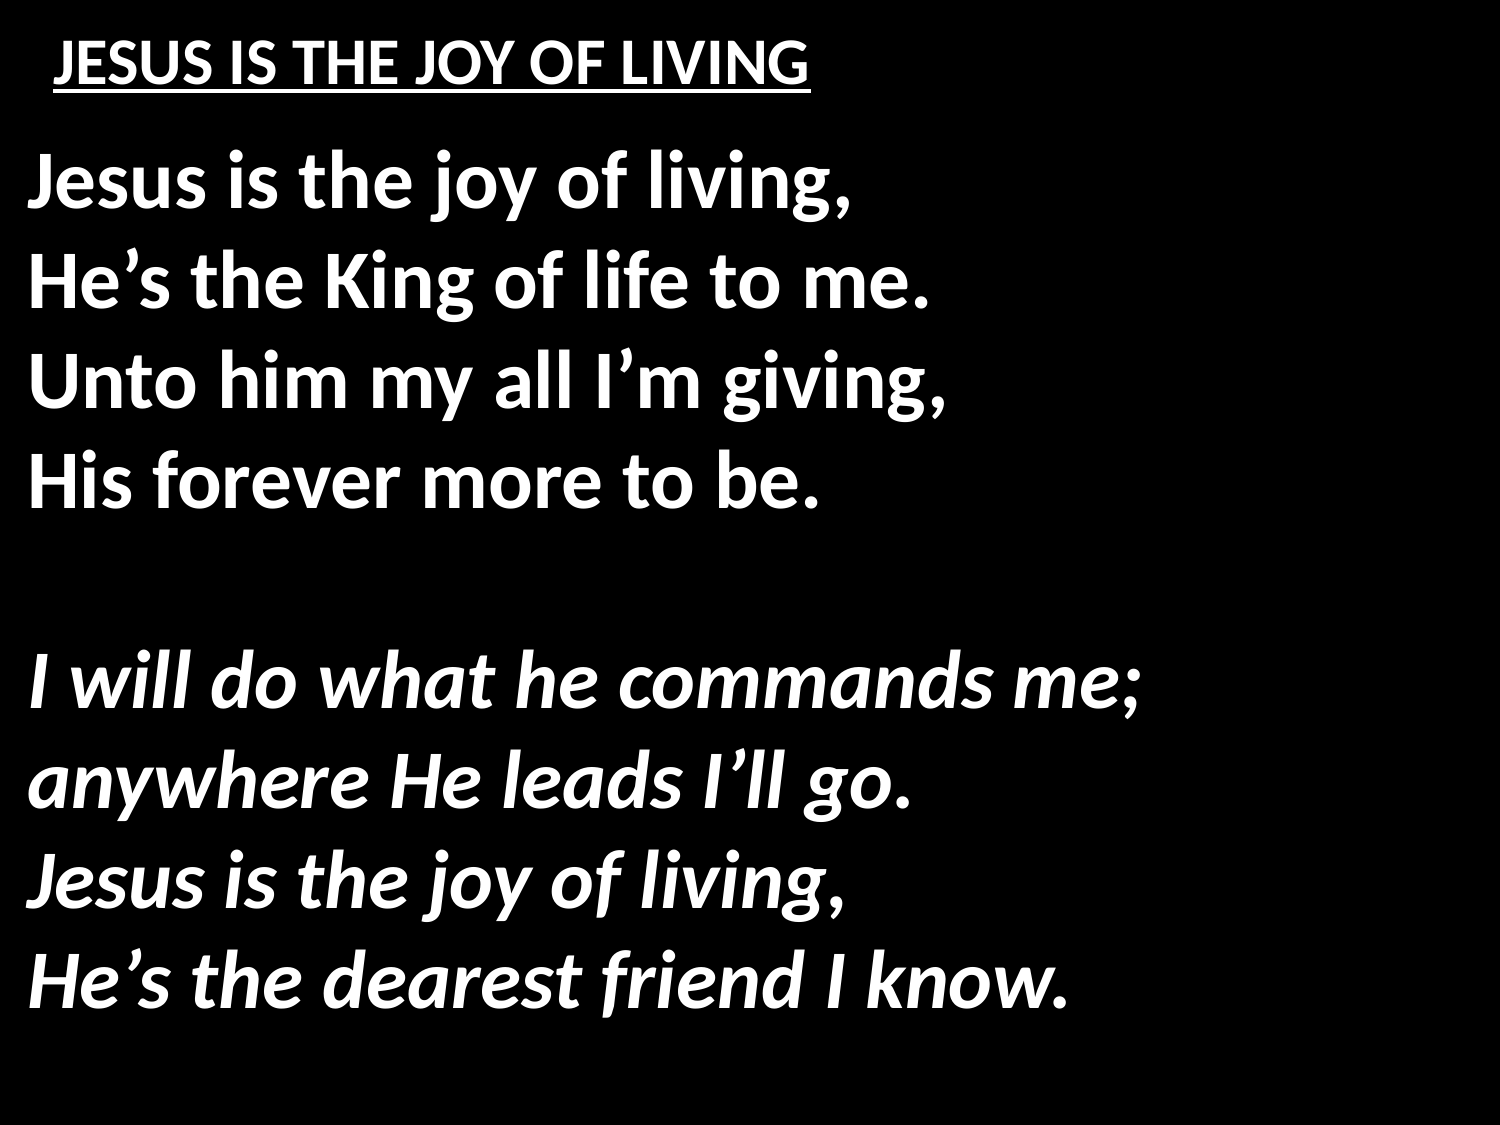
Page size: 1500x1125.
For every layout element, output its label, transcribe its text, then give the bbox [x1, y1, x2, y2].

list Jesus is the joy of living, He’s the King of life to me. Unto him my all I’m giving, His forever more to be. I will do what he commands me; anywhere He leads I’ll go. Jesus is the joy of living, He’s the dearest friend I know. [8, 125, 1489, 1116]
title JESUS IS THE JOY OF LIVING [10, 0, 1490, 117]
